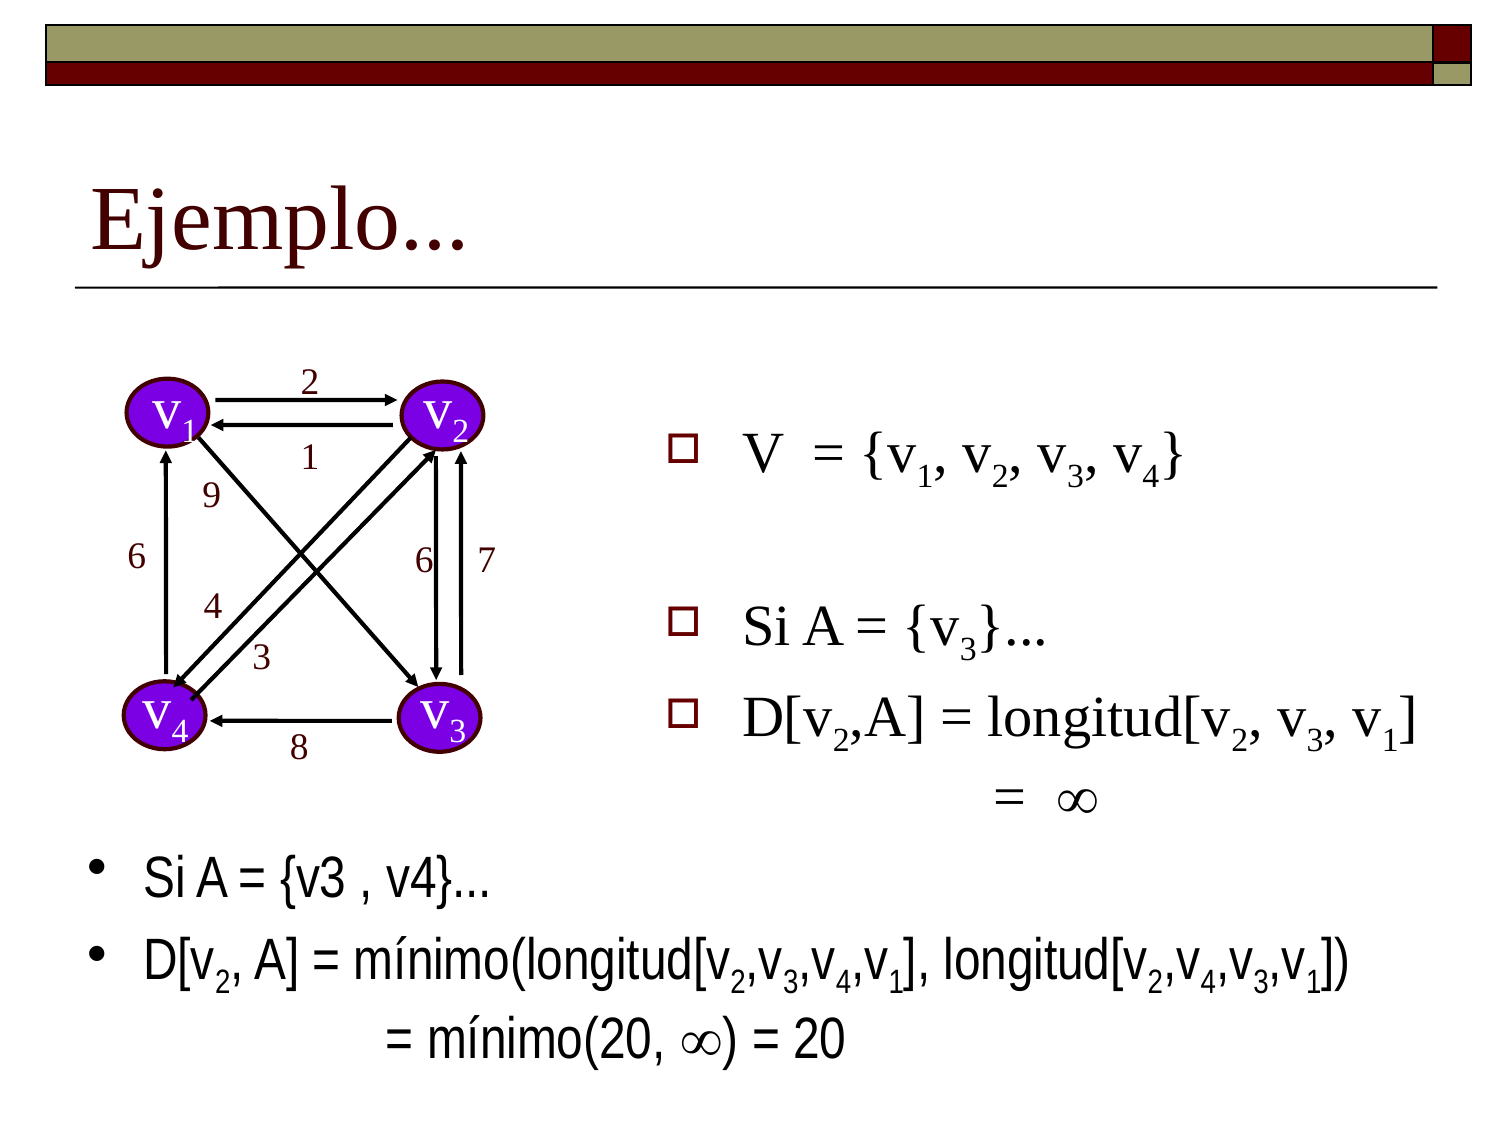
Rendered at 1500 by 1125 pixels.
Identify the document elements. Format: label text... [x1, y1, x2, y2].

title Ejemplo... [75, 87, 1425, 275]
list V = {v1, v2, v3, v4} Si A = {v3}... D[v2,A] = longitud[v2, v3, v1] =  [650, 324, 1450, 825]
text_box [112, 349, 512, 776]
text_box Si A = {v3 , v4}... D[v2, A] = mínimo(longitud[v2,v3,v4,v1], longitud[v2,v4,v3,v1]) = mínimo(20, ) = 20 [72, 831, 1438, 967]
